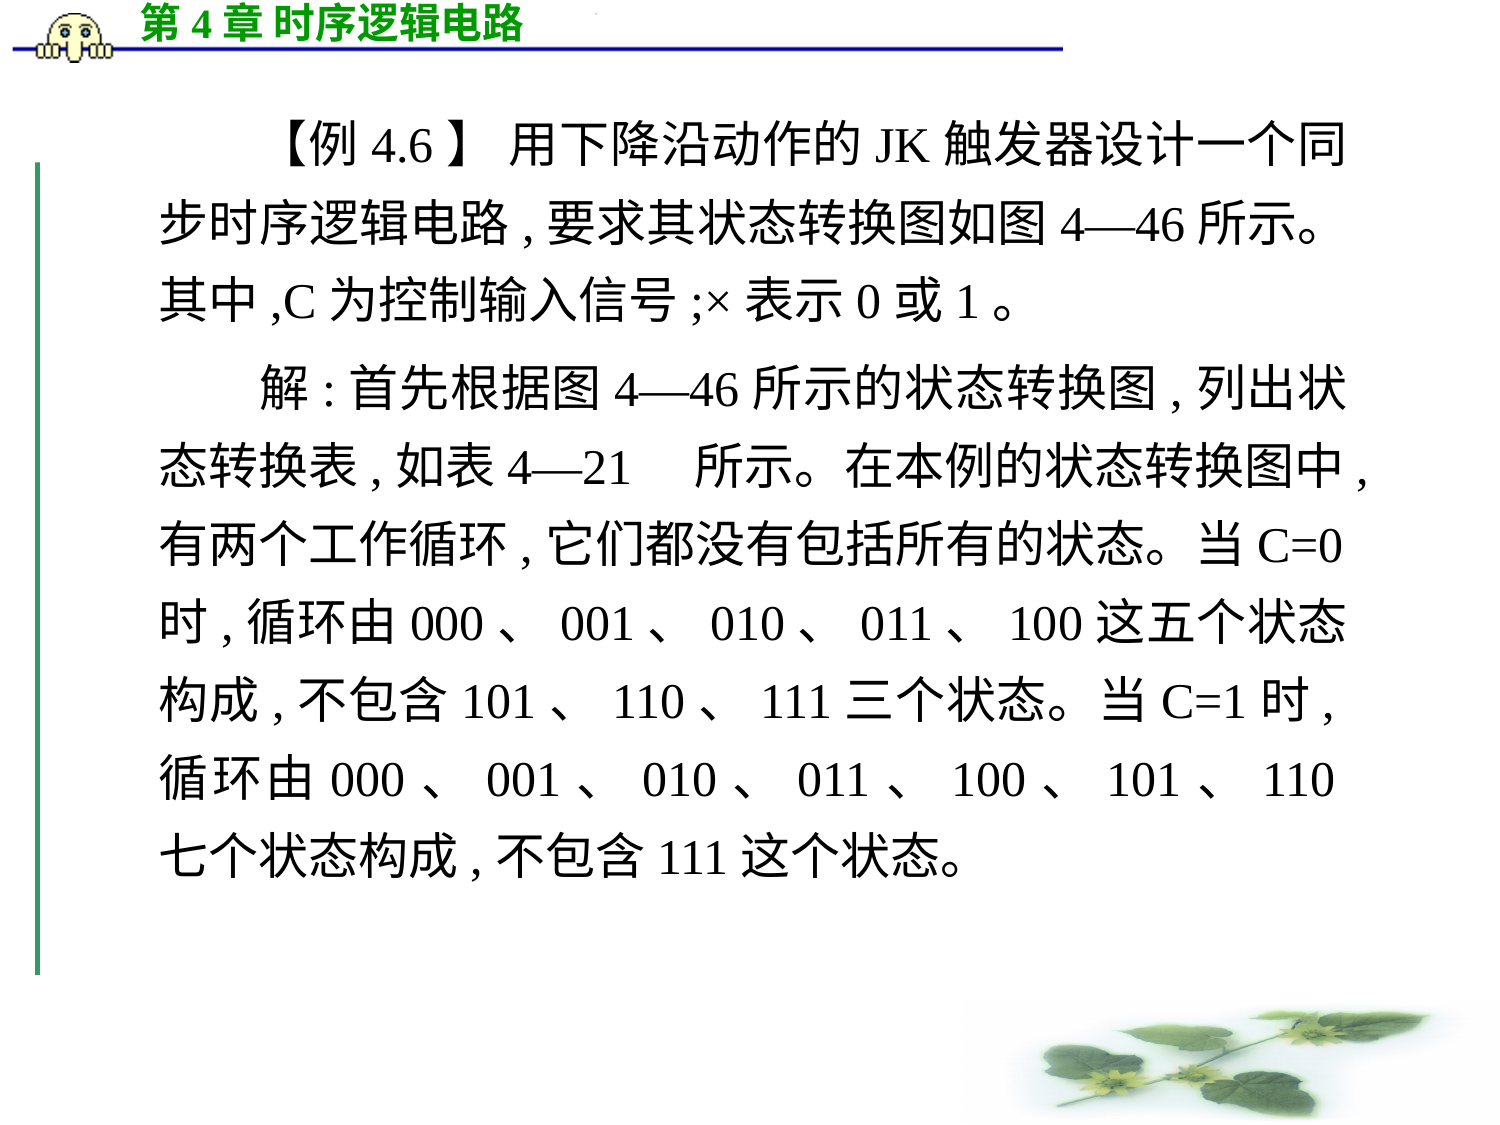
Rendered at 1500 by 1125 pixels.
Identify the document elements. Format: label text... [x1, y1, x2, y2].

picture [507, 30, 515, 36]
picture [196, 17, 203, 28]
picture [962, 999, 1500, 1125]
picture [280, 22, 285, 30]
picture [463, 13, 471, 18]
picture [496, 15, 508, 24]
list 【例4.6】 用下降沿动作的JK触发器设计一个同步时序逻辑电路,要求其状态转换图如图4―46所示。其中,C为控制输入信号;×表示0或1。 解:首先根据图4―46所示的状态转换图,列出状态转换表,如表4―21 所示。在本例的状态转换图中,有两个工作循环,它们都没有包括所有的状态。当C=0时,循环由000、001、010、011、100这五个状态构成,不包含101、110、111三个状态。当C=1时,循环由000、001、010、011、100、101、110七个状态构成,不包含111这个状态。 [87, 87, 1363, 1001]
picture [463, 31, 476, 36]
picture [12, 13, 1063, 63]
picture [450, 13, 458, 18]
